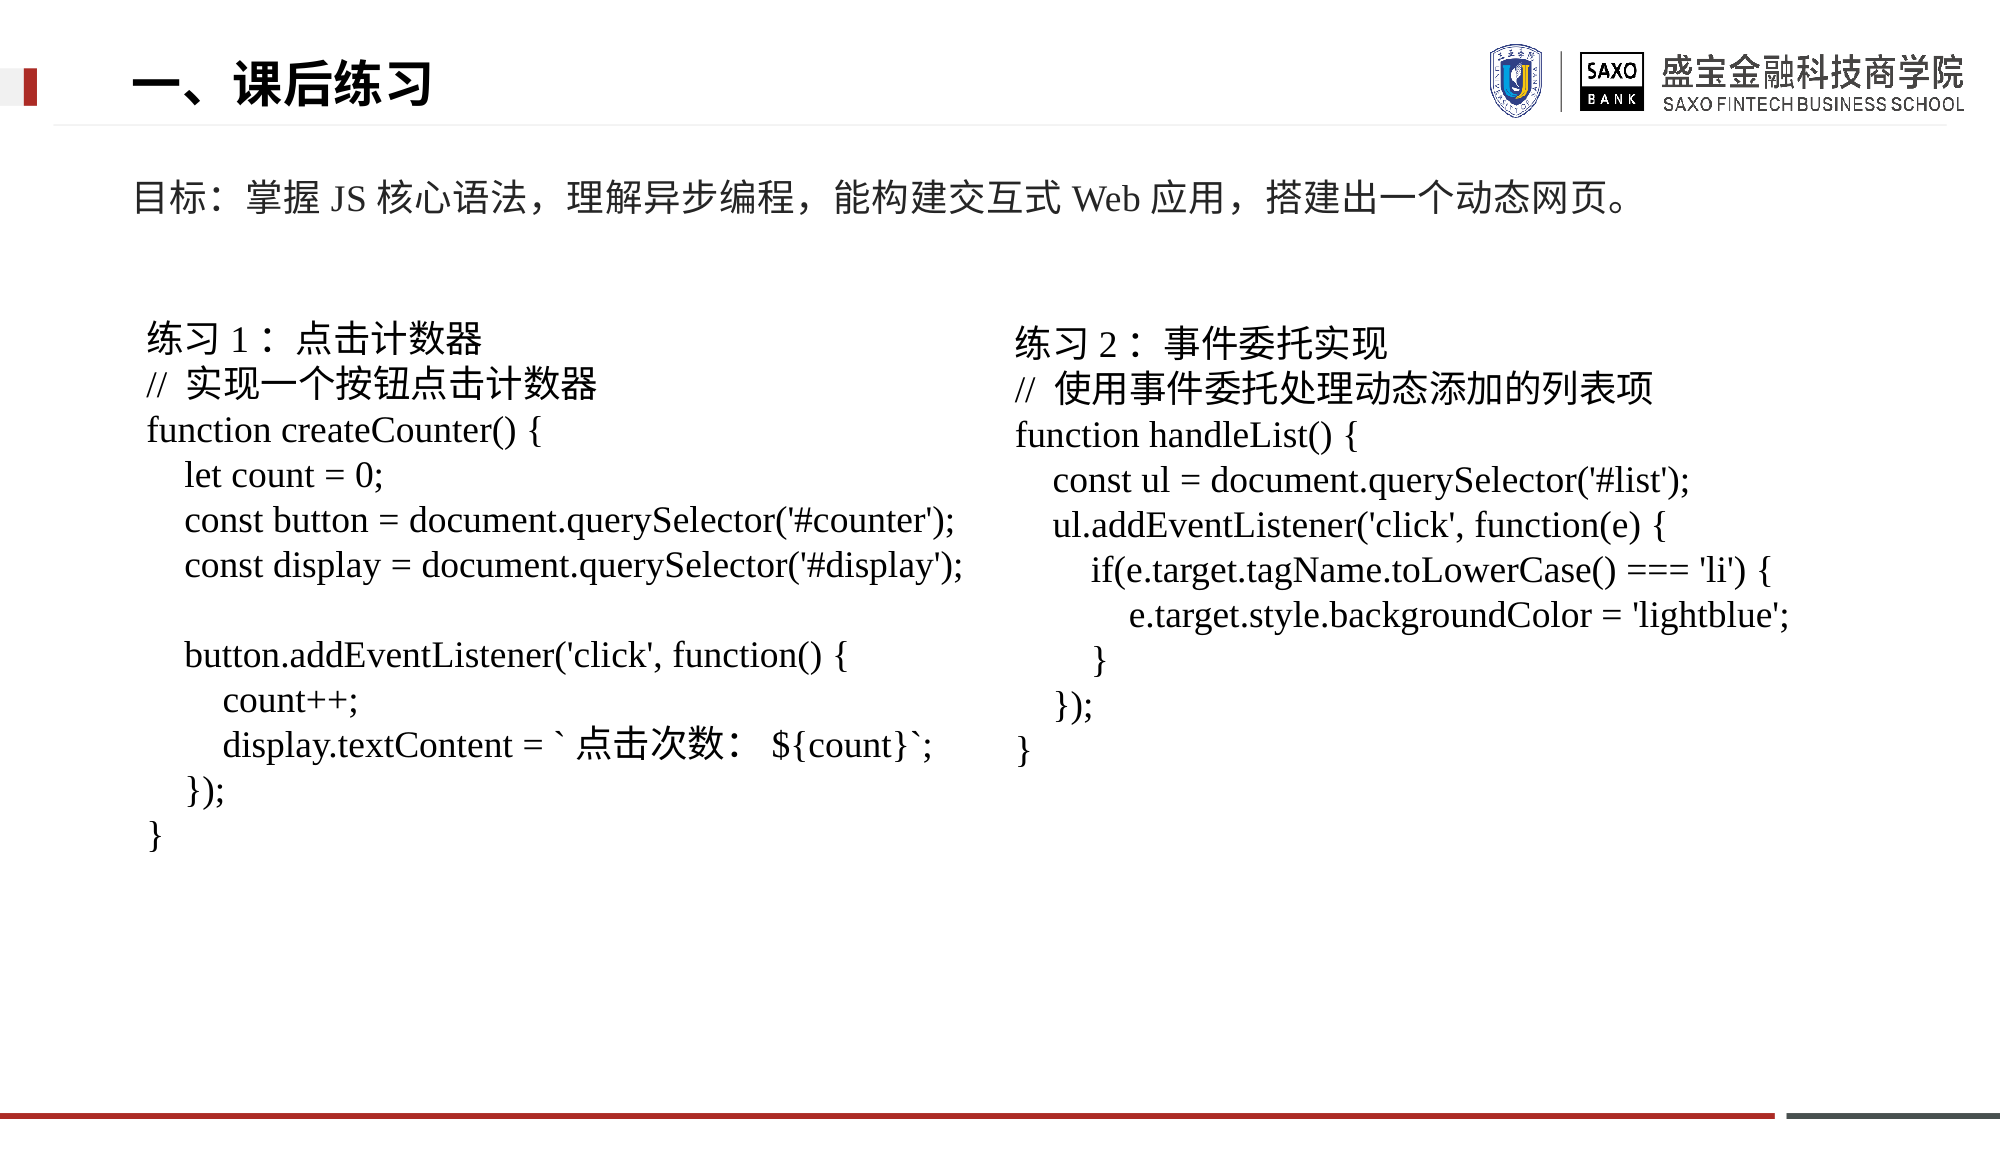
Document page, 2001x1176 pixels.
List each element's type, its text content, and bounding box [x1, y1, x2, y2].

text_box 一、课后练习 [131, 44, 820, 113]
picture [0, 68, 37, 106]
text_box 练习1：点击计数器 // 实现一个按钮点击计数器 function createCounter() { let count = 0; const button = document.querySelector('#counter'); const display = document.querySelector('#display'); button.addEventListener('click', function() { count++; display.textContent = `点击次数：${count}`; }); } [131, 307, 1001, 863]
picture [1489, 43, 1964, 118]
text_box 目标：掌握JS核心语法，理解异步编程，能构建交互式Web应用，搭建出一个动态网页。 [131, 167, 1762, 220]
text_box 练习2：事件委托实现 // 使用事件委托处理动态添加的列表项 function handleList() { const ul = document.querySelector('#list'); ul.addEventListener('click', function(e) { if(e.target.tagName.toLowerCase() === 'li') { e.target.style.backgroundColor = 'lightblue'; } }); } [999, 312, 2000, 778]
picture [1786, 1112, 2000, 1119]
picture [0, 1112, 1775, 1119]
